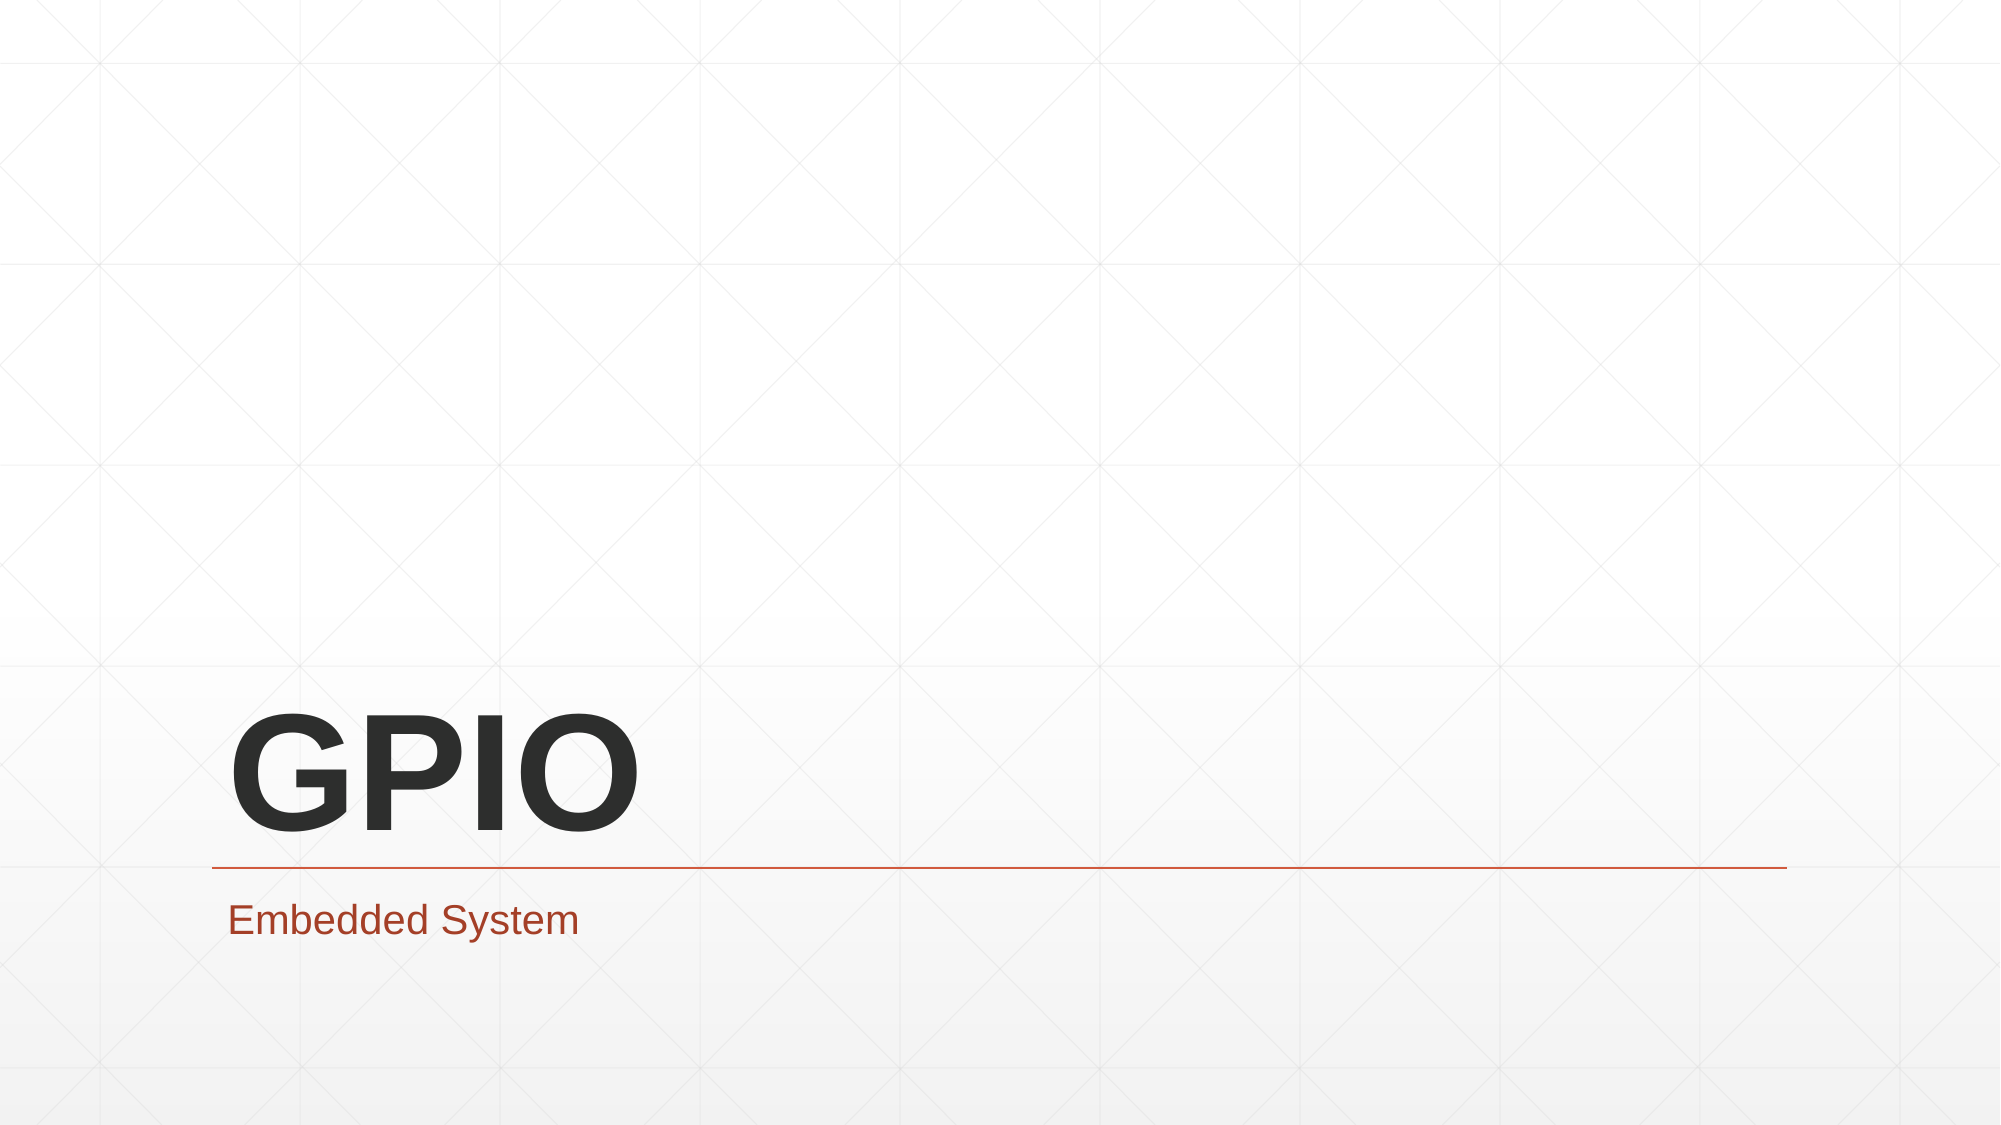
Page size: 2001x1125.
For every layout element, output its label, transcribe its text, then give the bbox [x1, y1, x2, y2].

title GPIO [212, 313, 1788, 869]
subtitle Embedded System [212, 891, 1788, 967]
